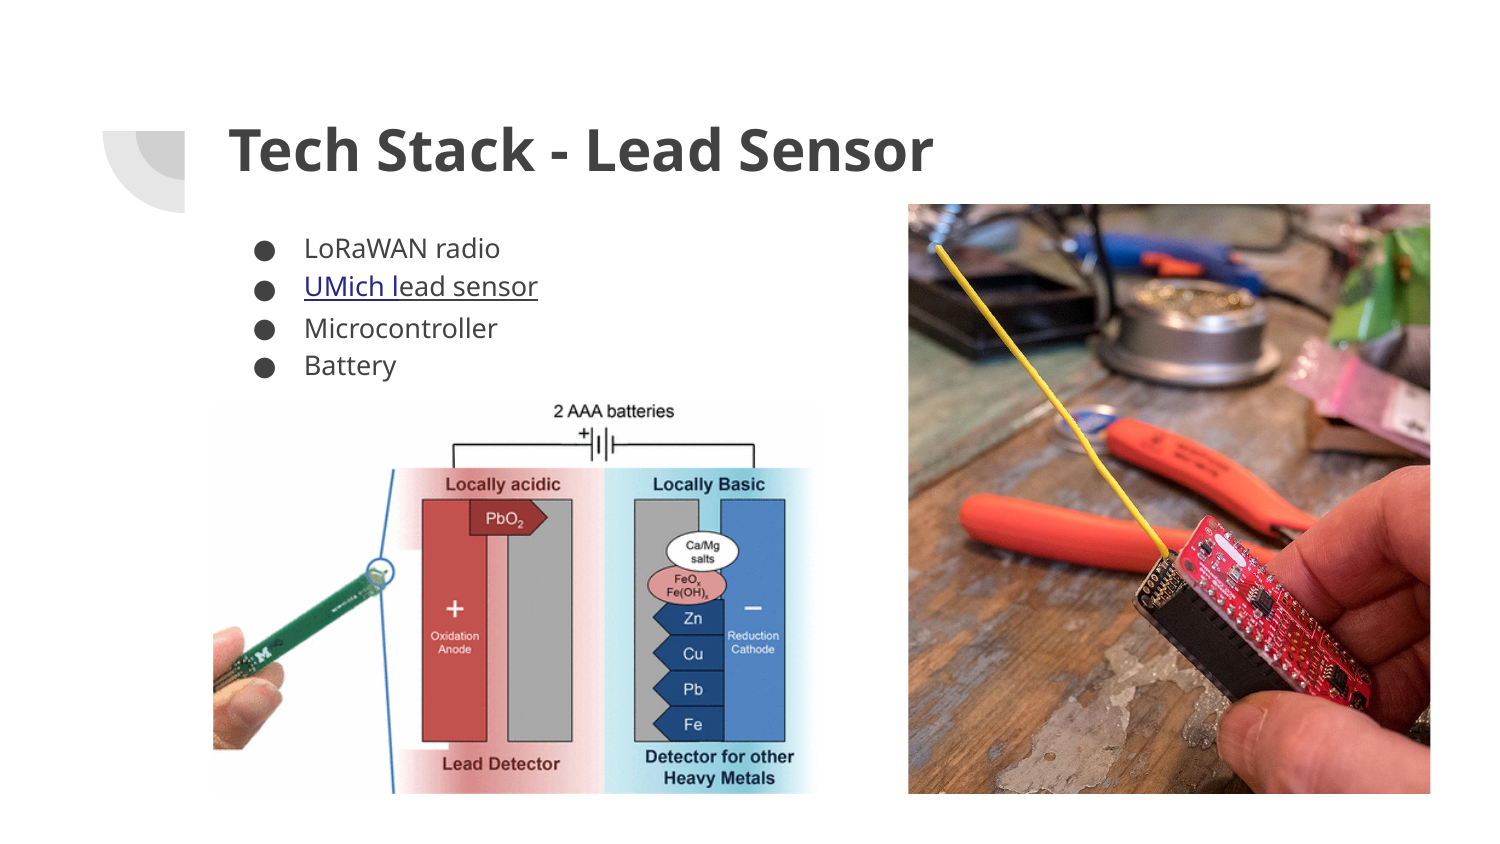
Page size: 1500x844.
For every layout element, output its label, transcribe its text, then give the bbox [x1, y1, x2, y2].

list LoRaWAN radio UMich lead sensor Microcontroller Battery [213, 211, 736, 404]
picture [908, 203, 1431, 794]
title Tech Stack - Lead Sensor [213, 98, 1368, 263]
picture [213, 404, 818, 794]
